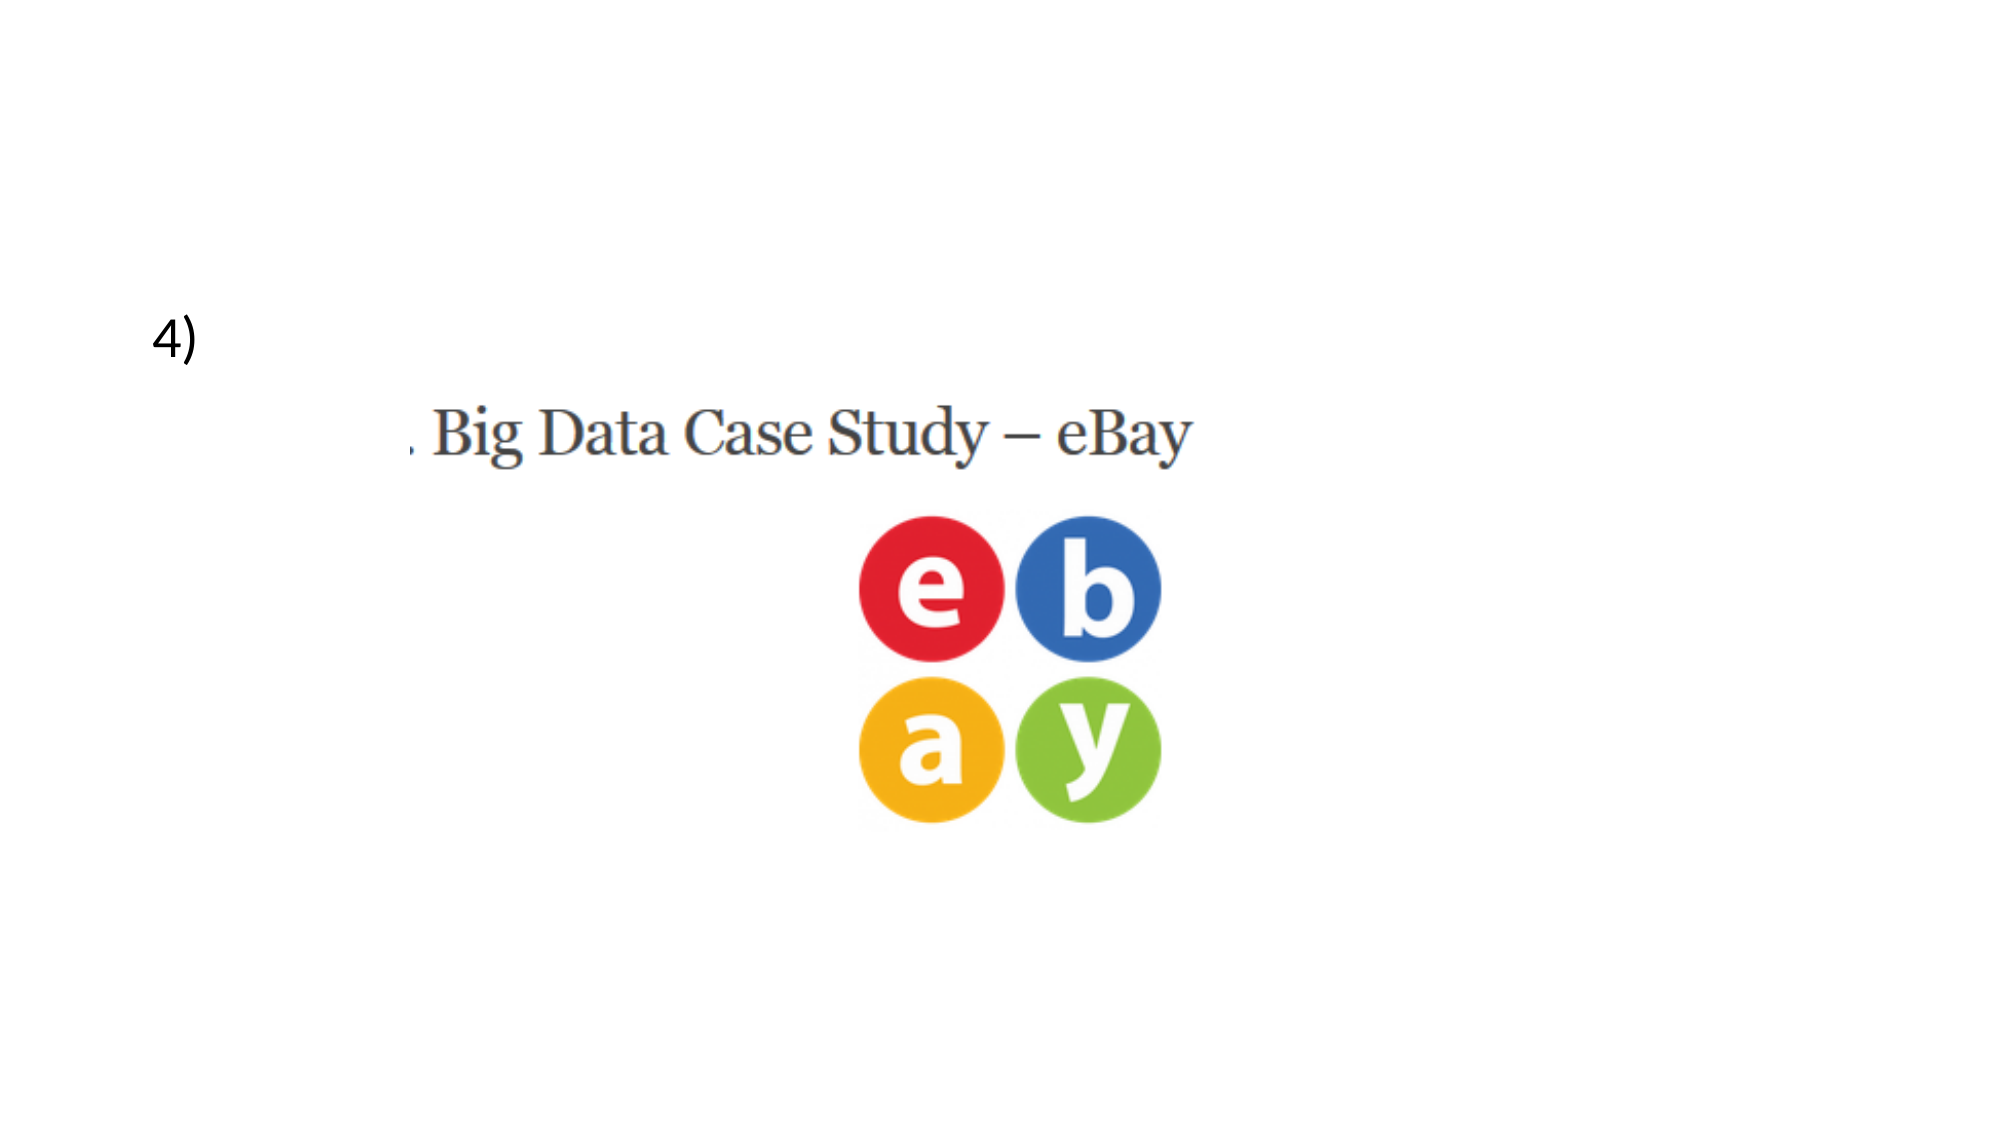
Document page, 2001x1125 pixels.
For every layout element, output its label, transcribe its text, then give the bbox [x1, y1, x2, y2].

picture [410, 369, 1404, 860]
list 4) [137, 299, 1863, 1014]
